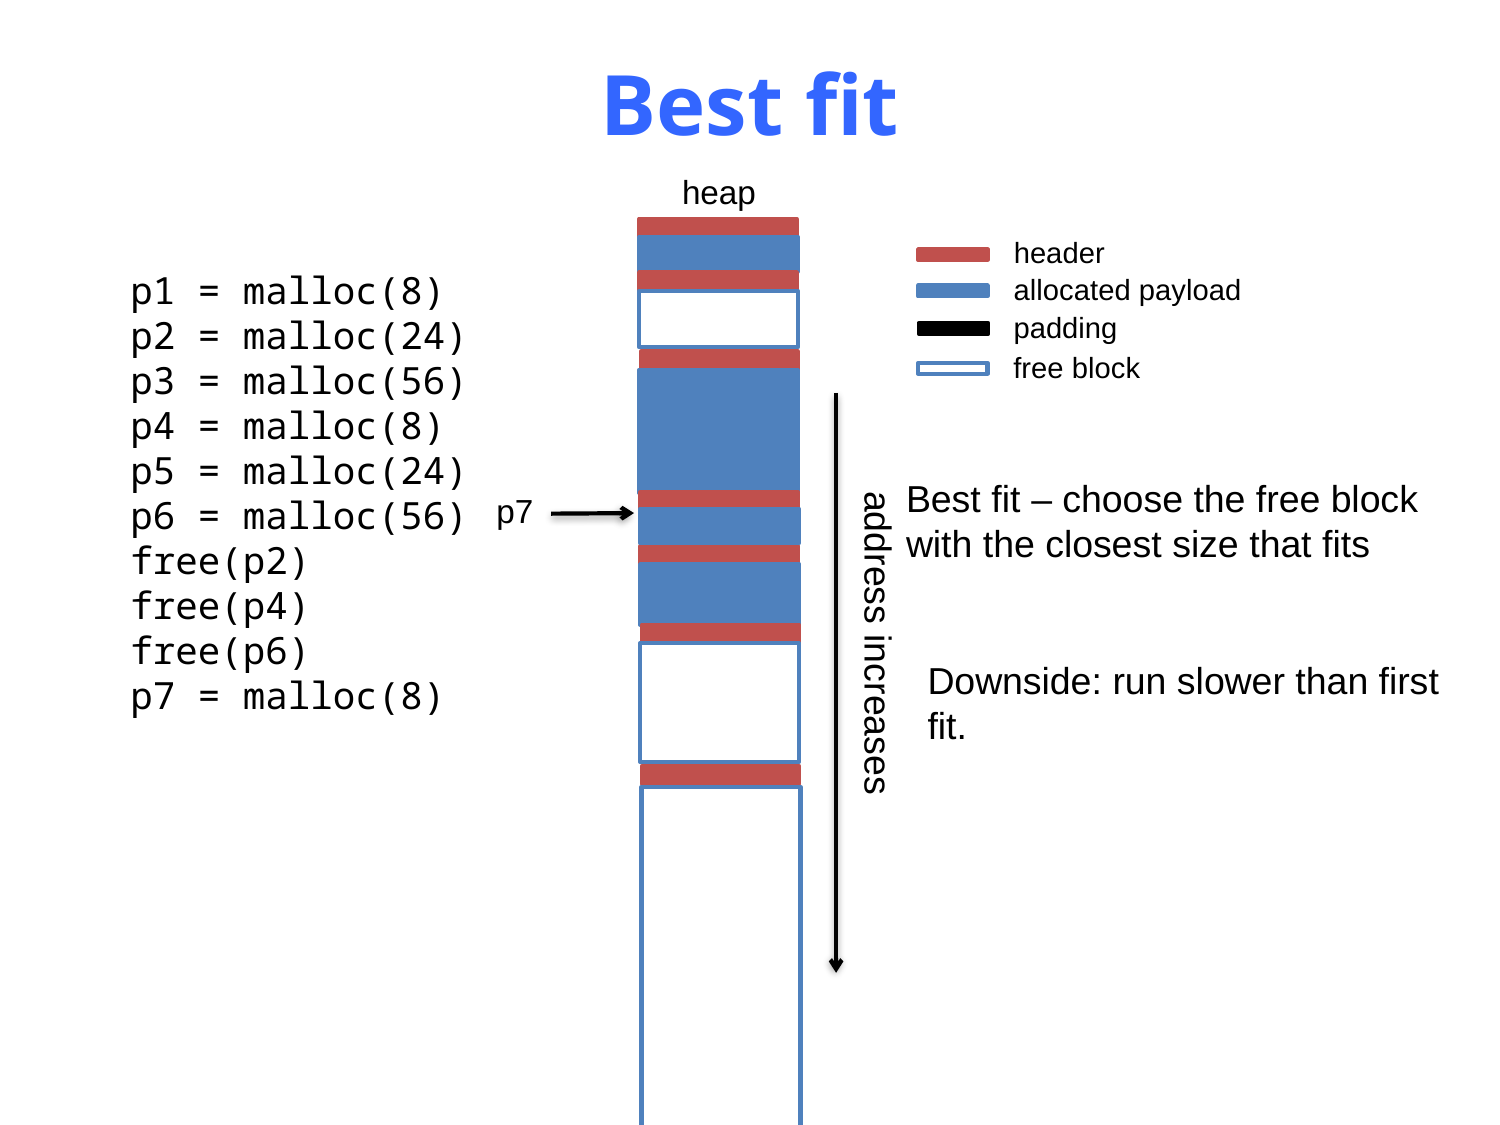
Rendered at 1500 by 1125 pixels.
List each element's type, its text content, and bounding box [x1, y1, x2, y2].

text_box Best fit – choose the free block with the closest size that fits [1262, 467, 1444, 573]
text_box p1 = malloc(8) p2 = malloc(24) p3 = malloc(56) p4 = malloc(8) p5 = malloc(24) p6 = malloc(56) free(p2) free(p4) free(p6) p7 = malloc(8) [115, 259, 483, 769]
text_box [480, 482, 635, 539]
text_box Downside: run slower than first fit. [1262, 649, 1455, 755]
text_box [638, 163, 1258, 1125]
title Best fit [75, 8, 1425, 196]
